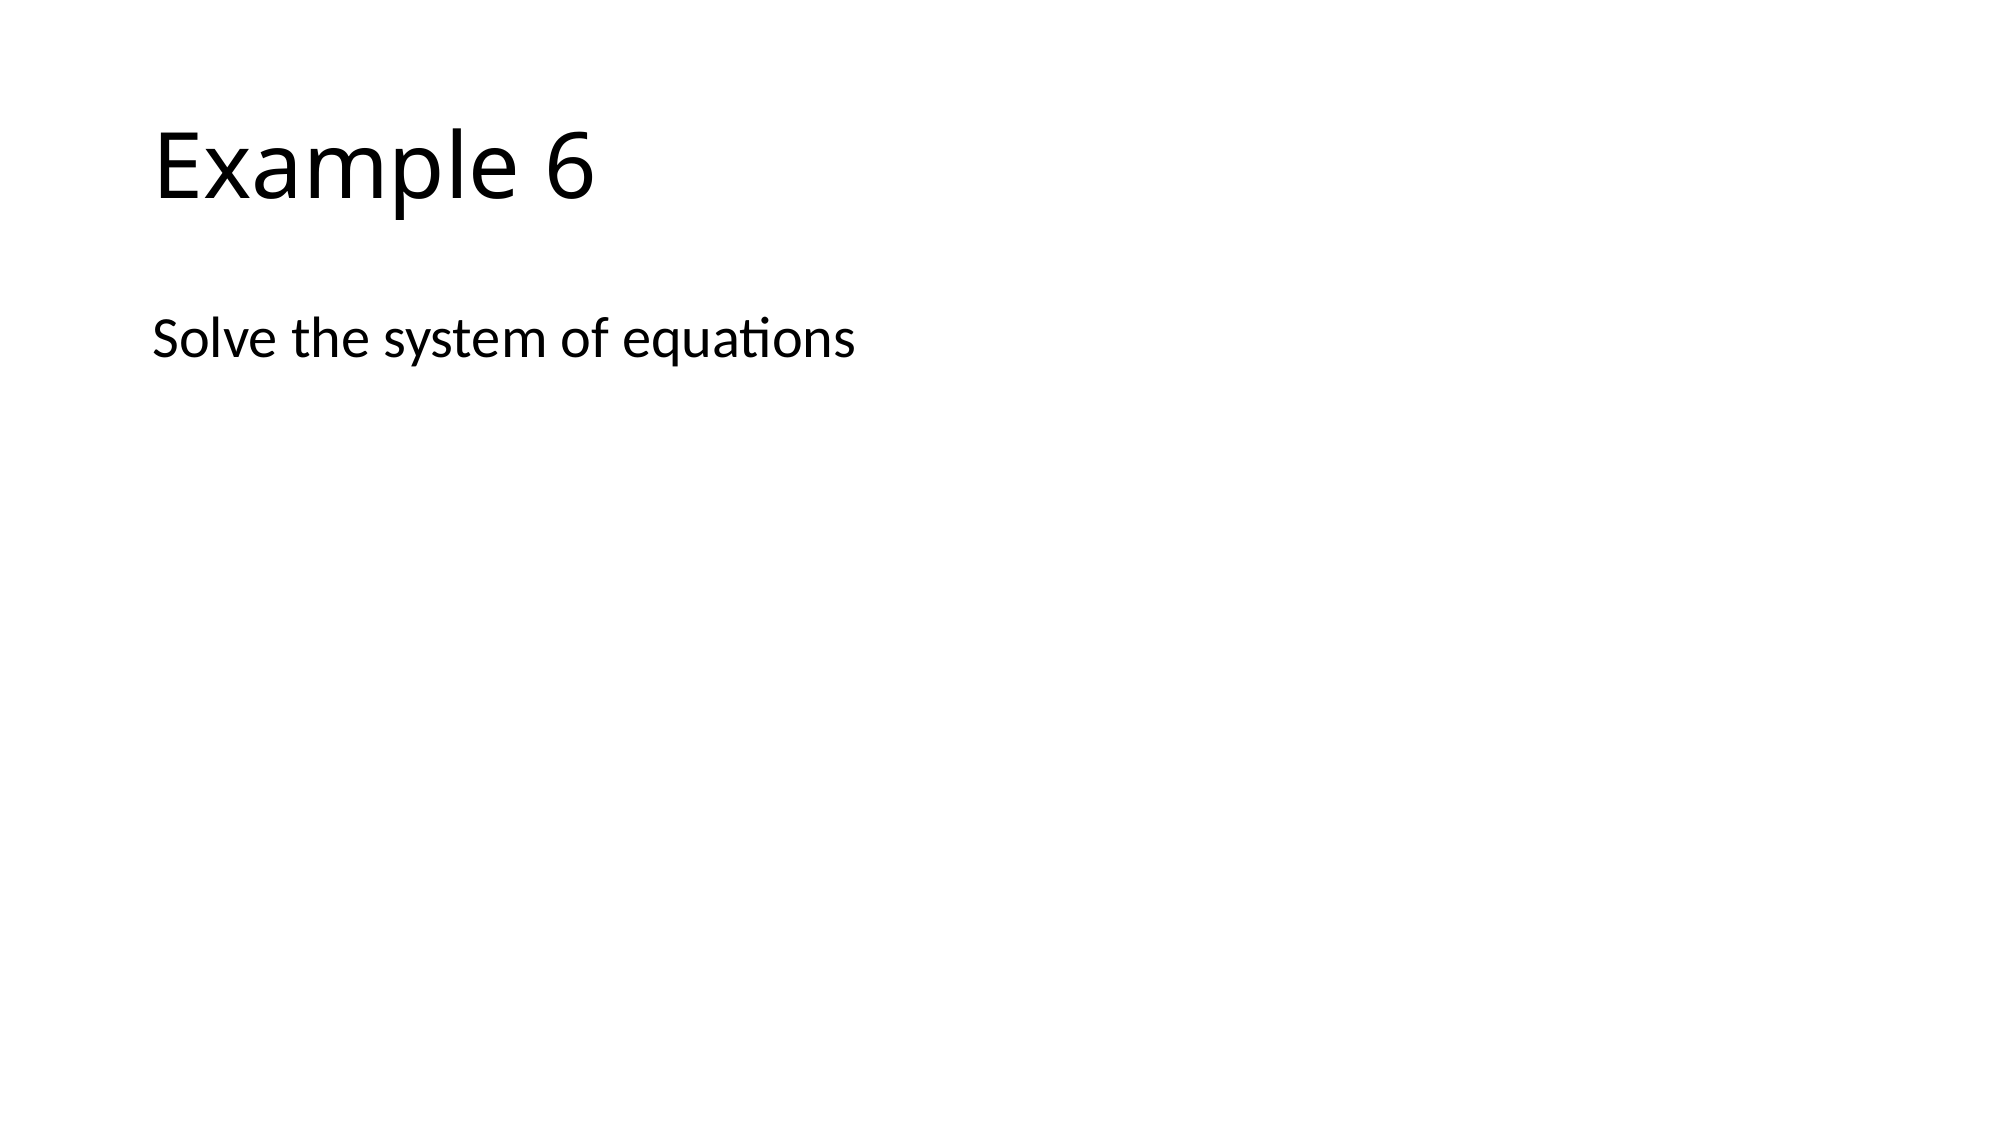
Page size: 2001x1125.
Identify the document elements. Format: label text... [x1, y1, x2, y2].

title Example 6 [137, 59, 1863, 278]
